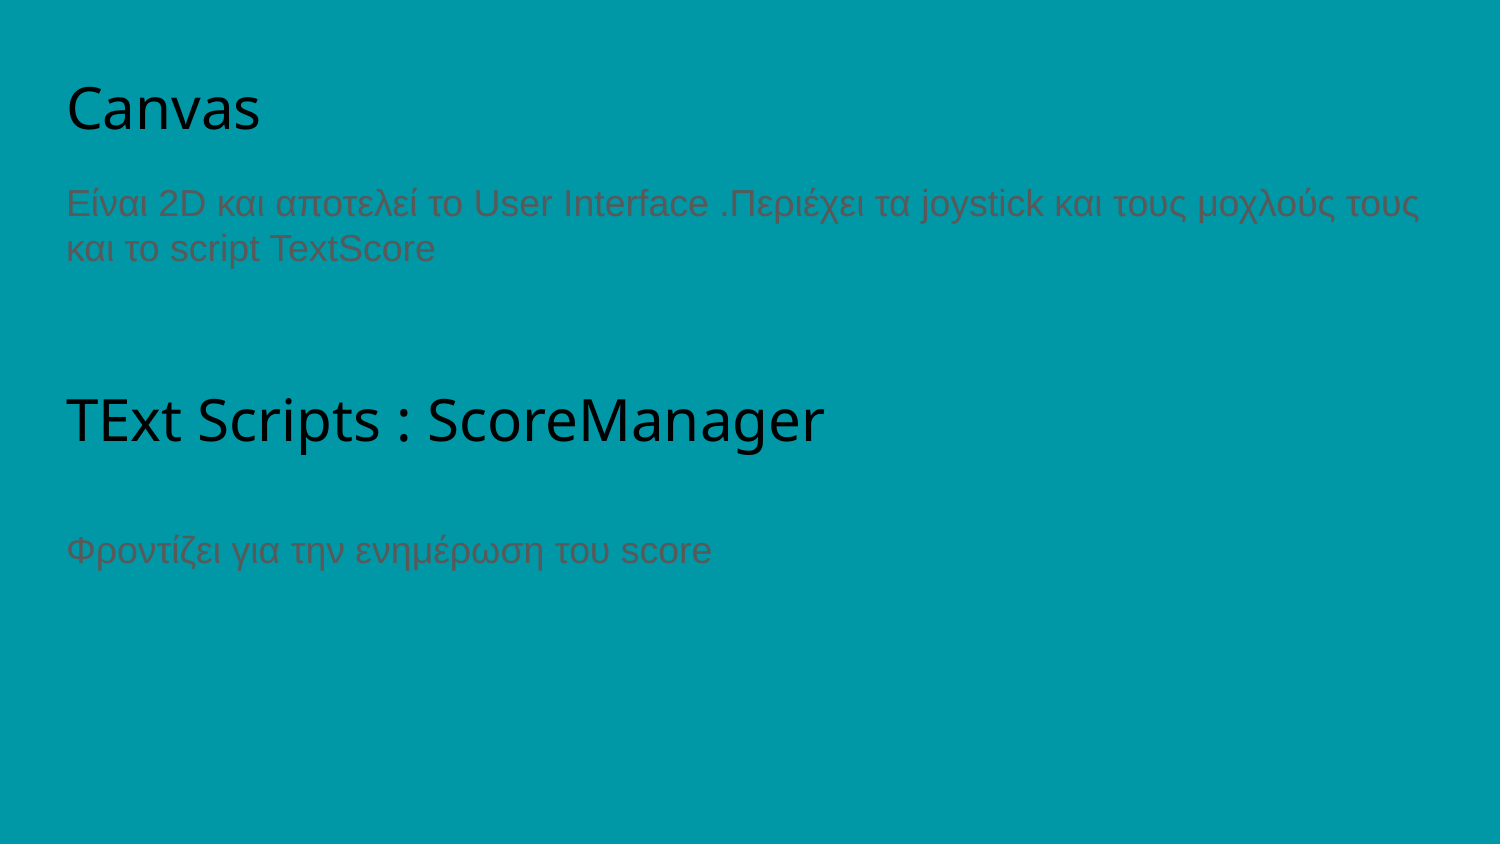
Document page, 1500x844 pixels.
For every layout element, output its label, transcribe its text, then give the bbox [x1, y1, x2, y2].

text_box Φροντίζει για την ενημέρωση του score [51, 460, 1277, 636]
title Canvas [51, 56, 1449, 151]
text_box Είναι 2D και αποτελεί το User Interface .Περιέχει τα joystick και τους μοχλούς τους και το script TextScore [51, 163, 1436, 276]
list [51, 172, 1449, 296]
title TExt Scripts : ScoreManager [51, 367, 1449, 462]
